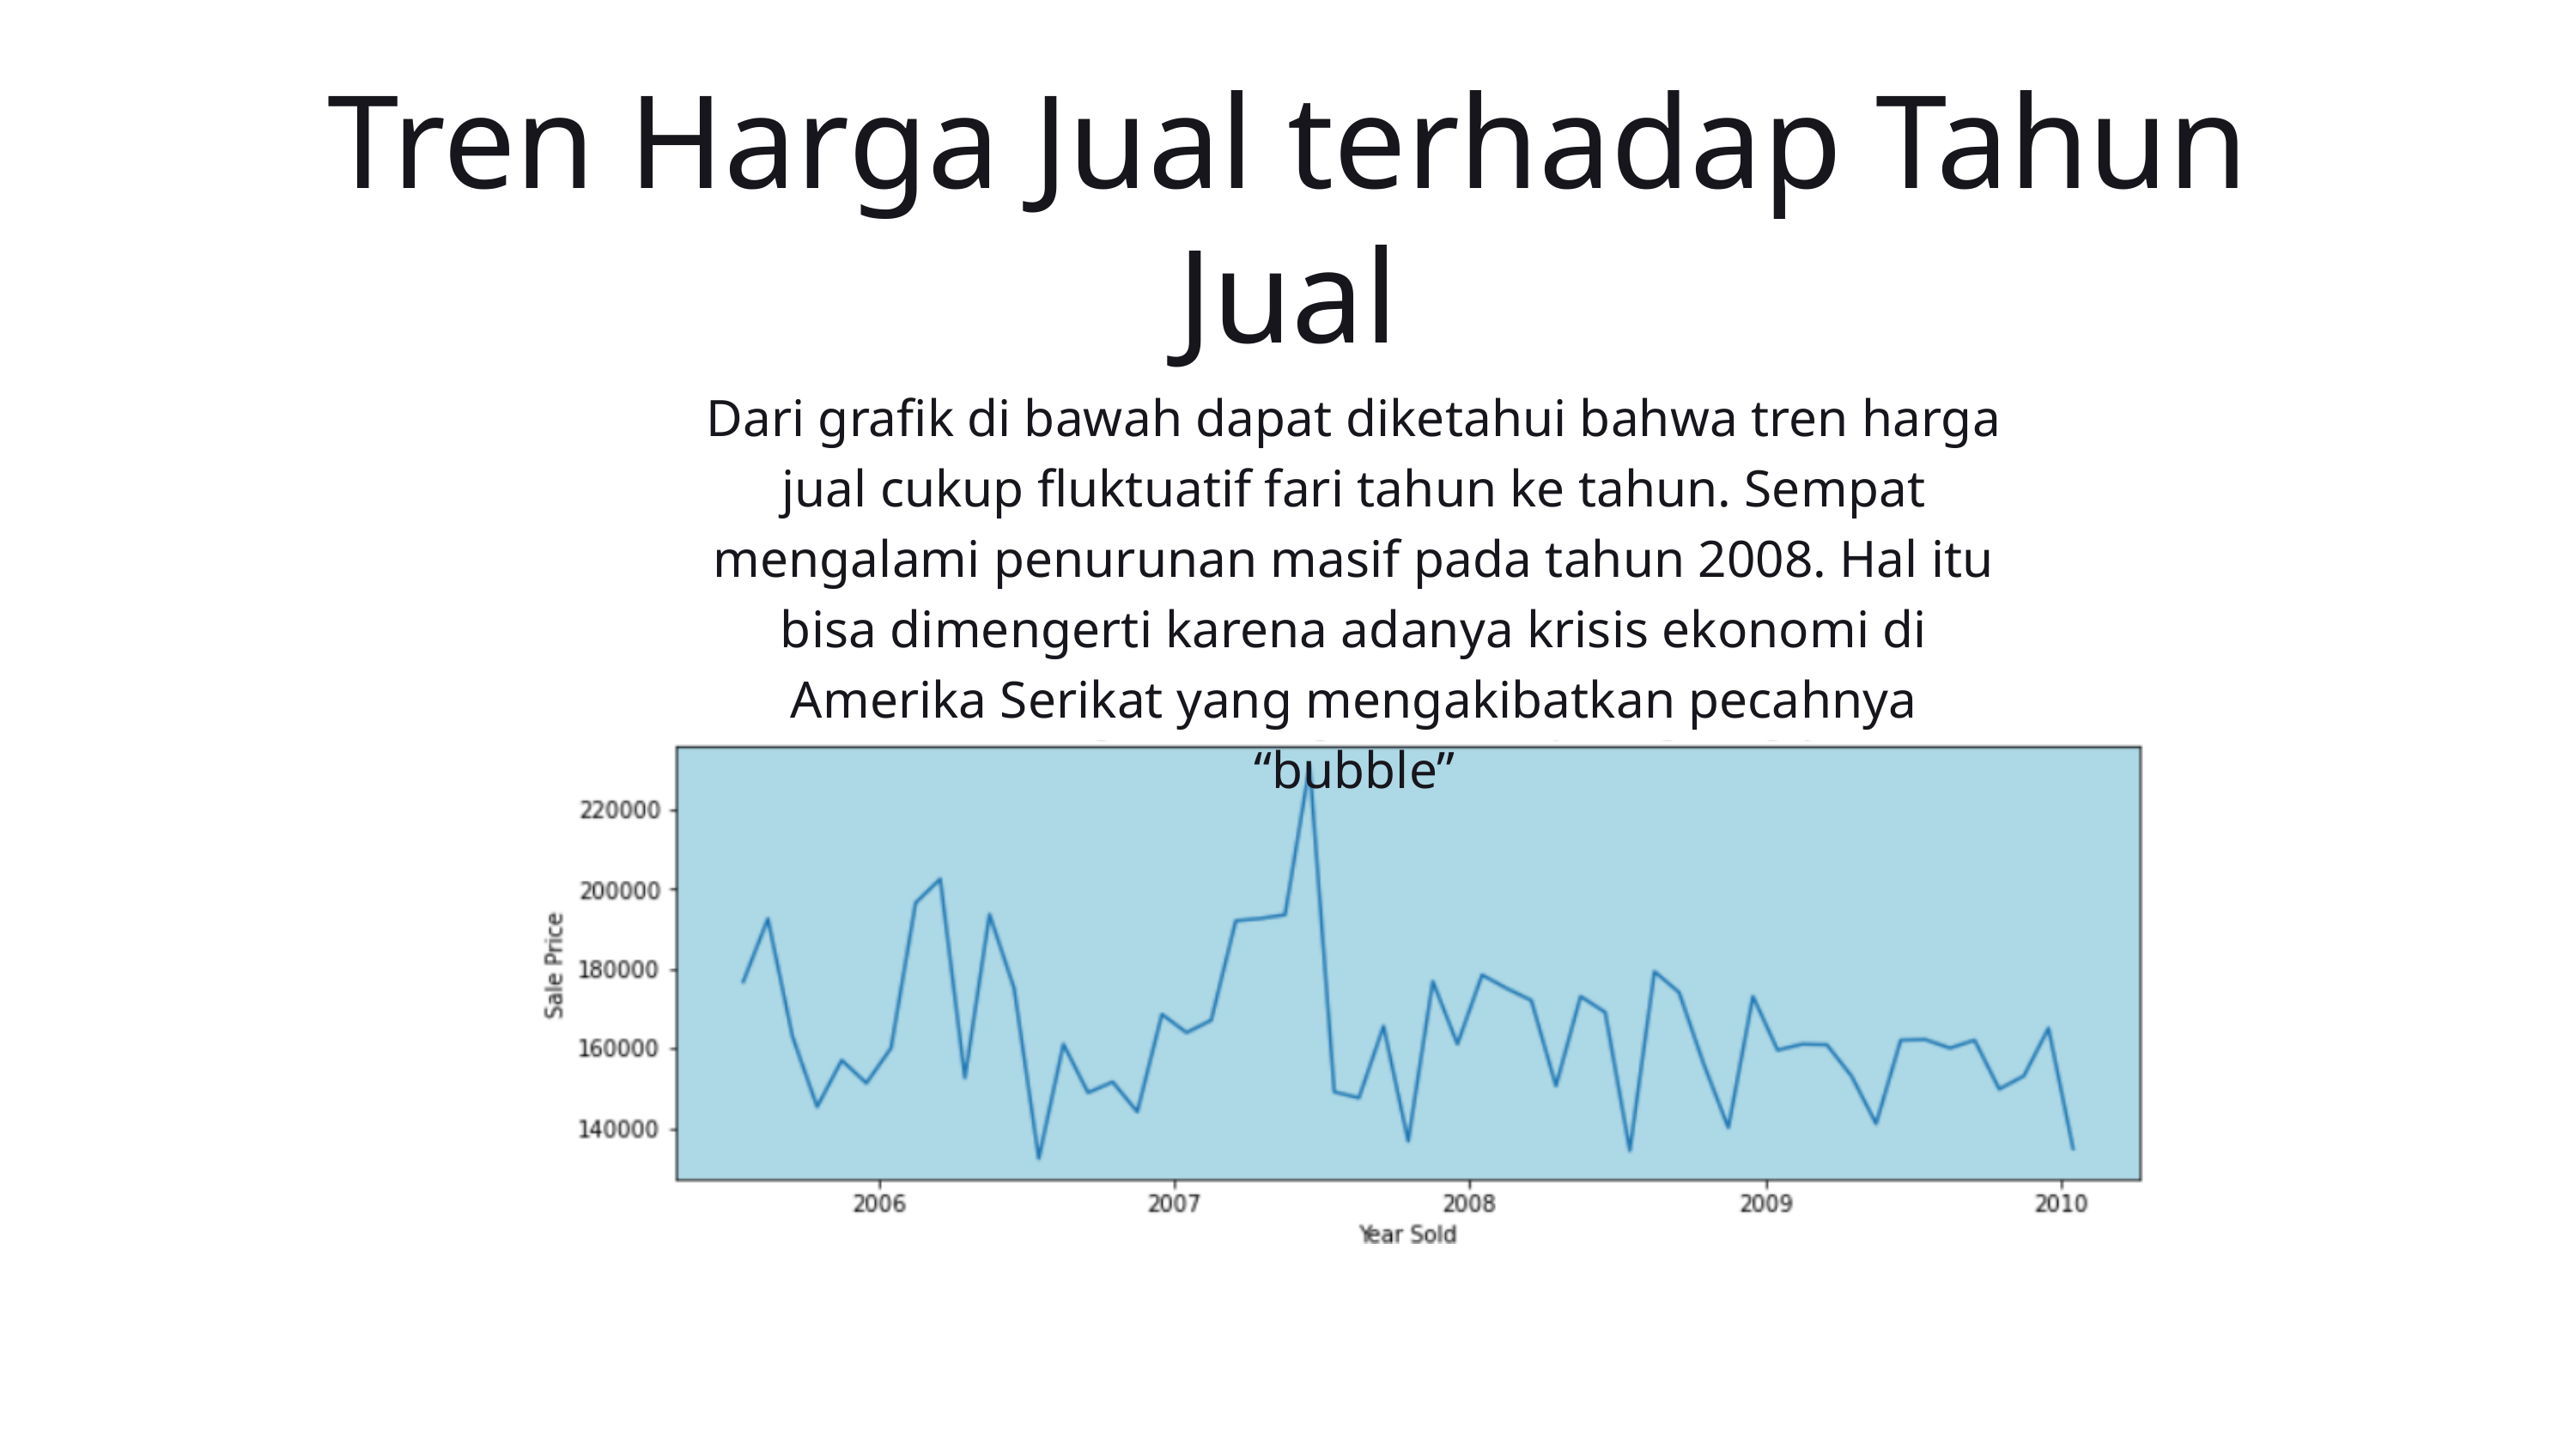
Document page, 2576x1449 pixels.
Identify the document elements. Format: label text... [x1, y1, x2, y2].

text_box Tren Harga Jual terhadap Tahun Jual [225, 59, 2351, 369]
text_box [502, 740, 2155, 1244]
text_box Dari grafik di bawah dapat diketahui bahwa tren harga jual cukup fluktuatif fari tahun ke tahun. Sempat mengalami penurunan masif pada tahun 2008. Hal itu bisa dimengerti karena adanya krisis ekonomi di Amerika Serikat yang mengakibatkan pecahnya “bubble” [703, 376, 2006, 799]
